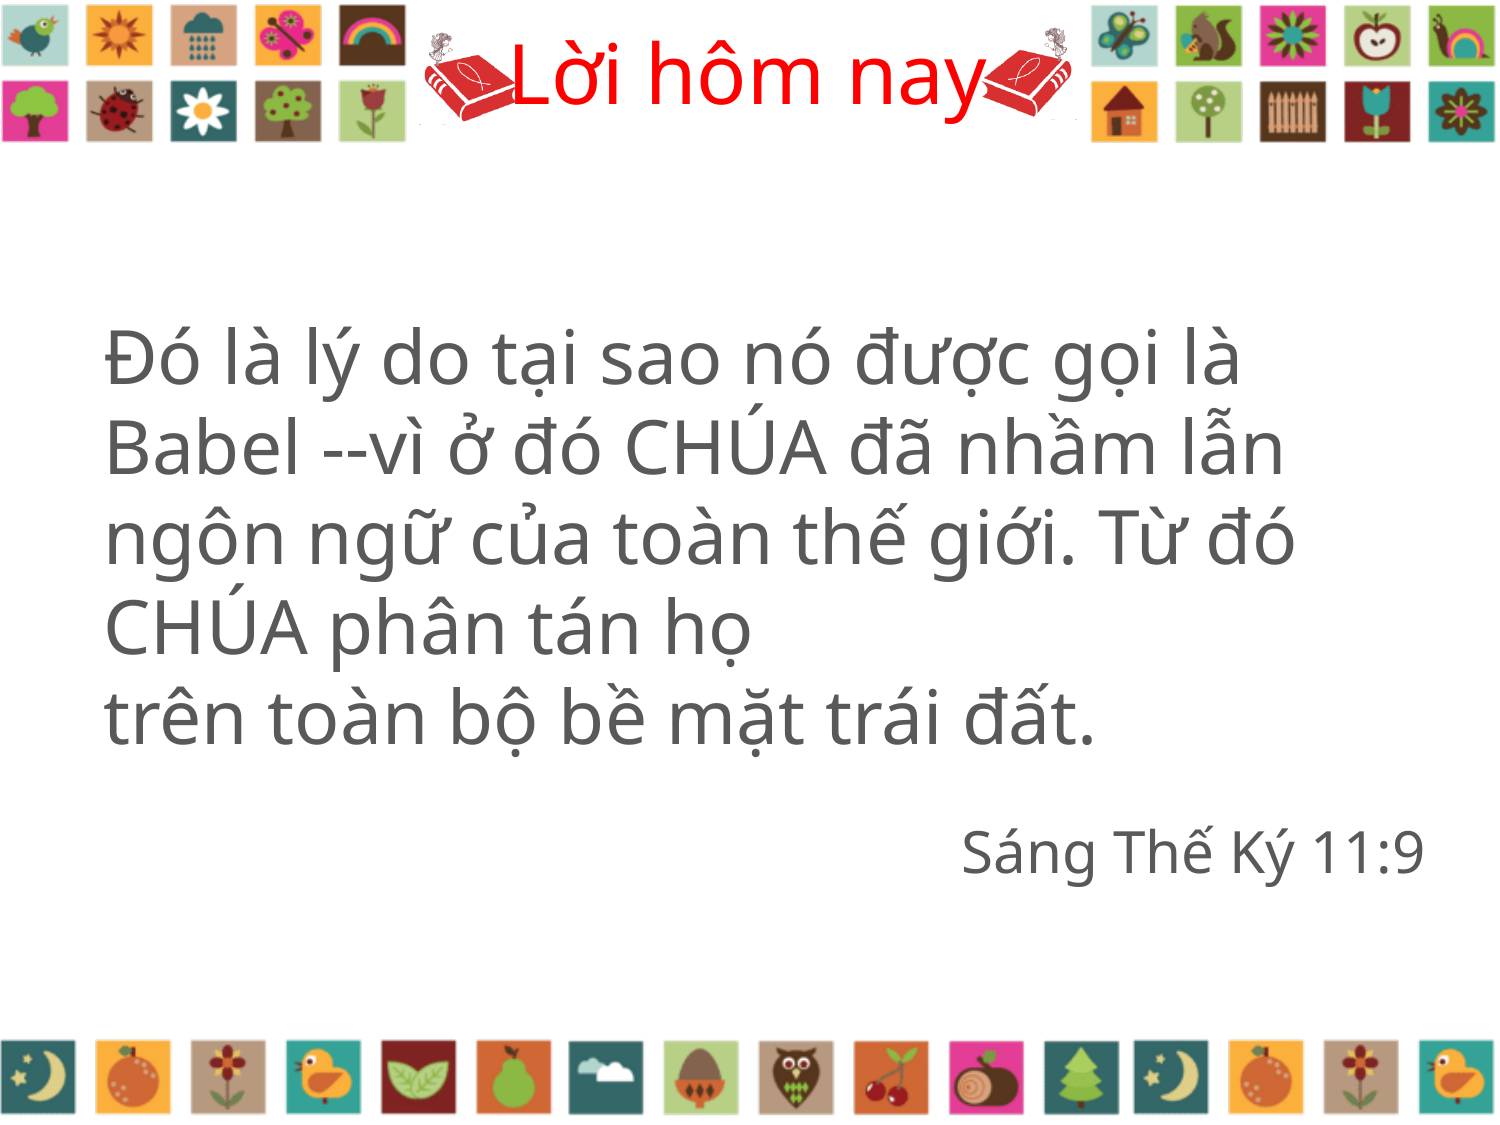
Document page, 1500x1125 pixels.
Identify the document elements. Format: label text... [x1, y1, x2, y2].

text_box Sáng Thế Ký 11:9 [808, 807, 1441, 893]
text_box Đó là lý do tại sao nó được gọi là Babel --vì ở đó CHÚA đã nhầm lẫn ngôn ngữ của toàn thế giới. Từ đó CHÚA phân tán họ trên toàn bộ bề mặt trái đất. [88, 302, 1459, 768]
picture [950, 3, 1500, 150]
picture [0, 3, 550, 150]
text_box Lời hôm nay [425, 13, 1077, 129]
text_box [0, 1028, 1500, 1118]
